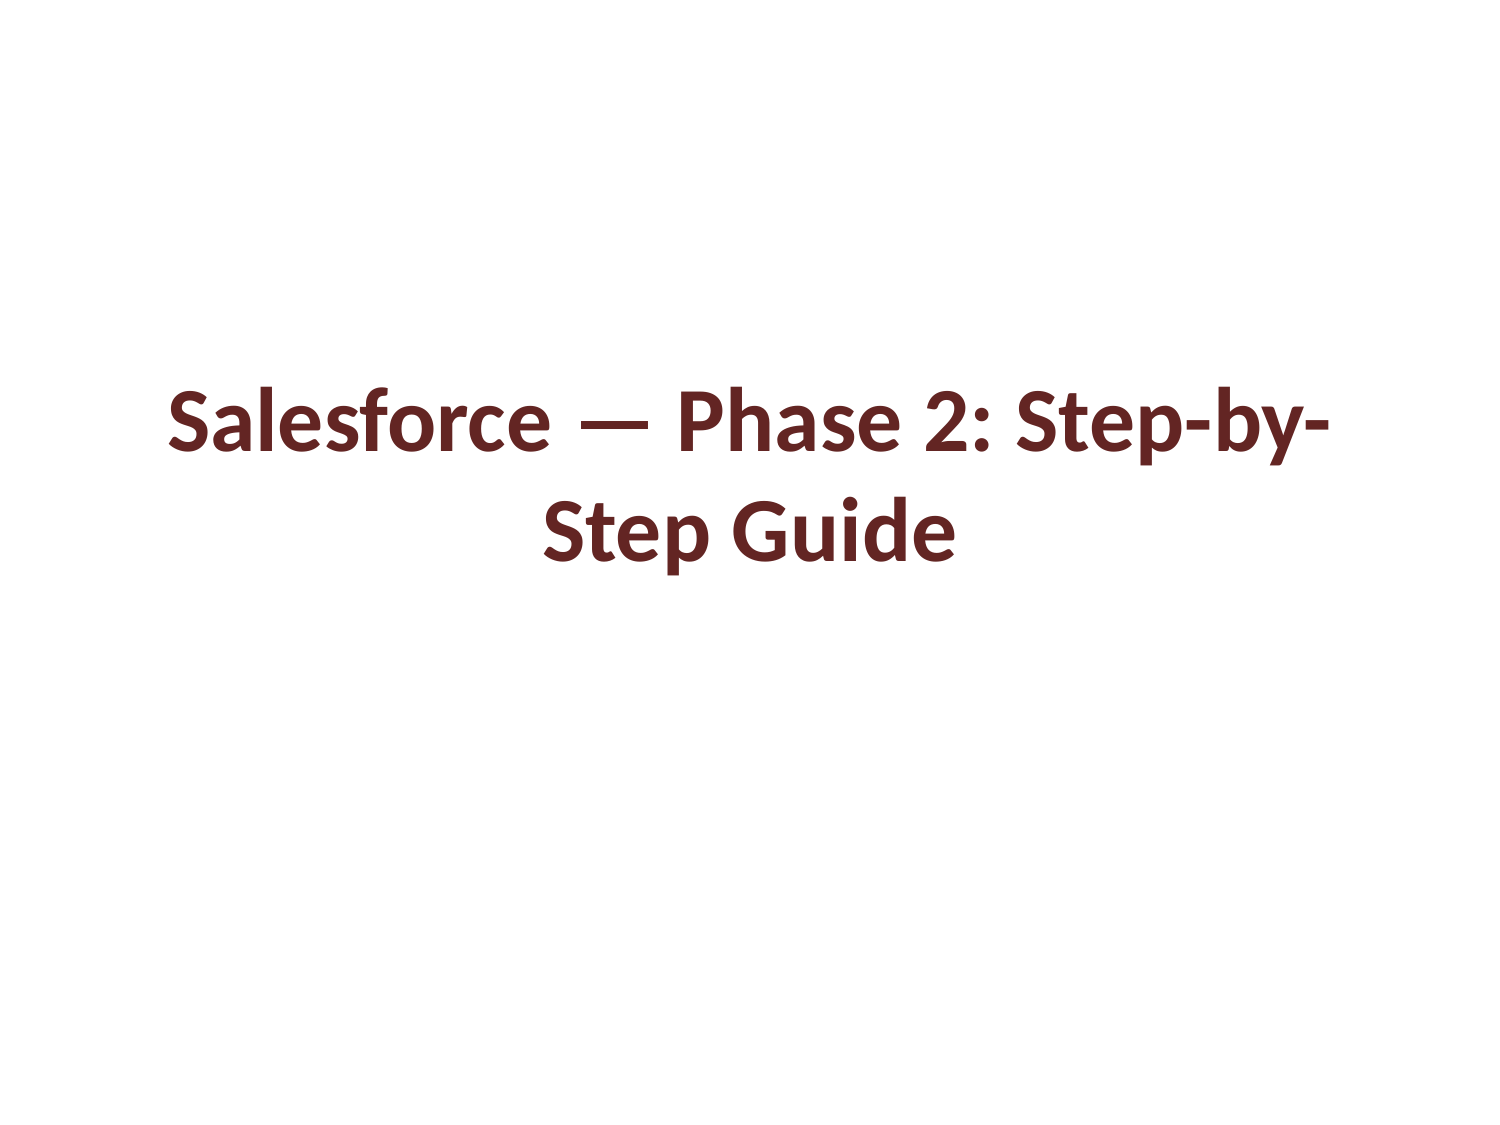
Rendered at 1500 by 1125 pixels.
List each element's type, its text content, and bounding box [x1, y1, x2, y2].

title Salesforce — Phase 2: Step-by-Step Guide [111, 348, 1388, 592]
